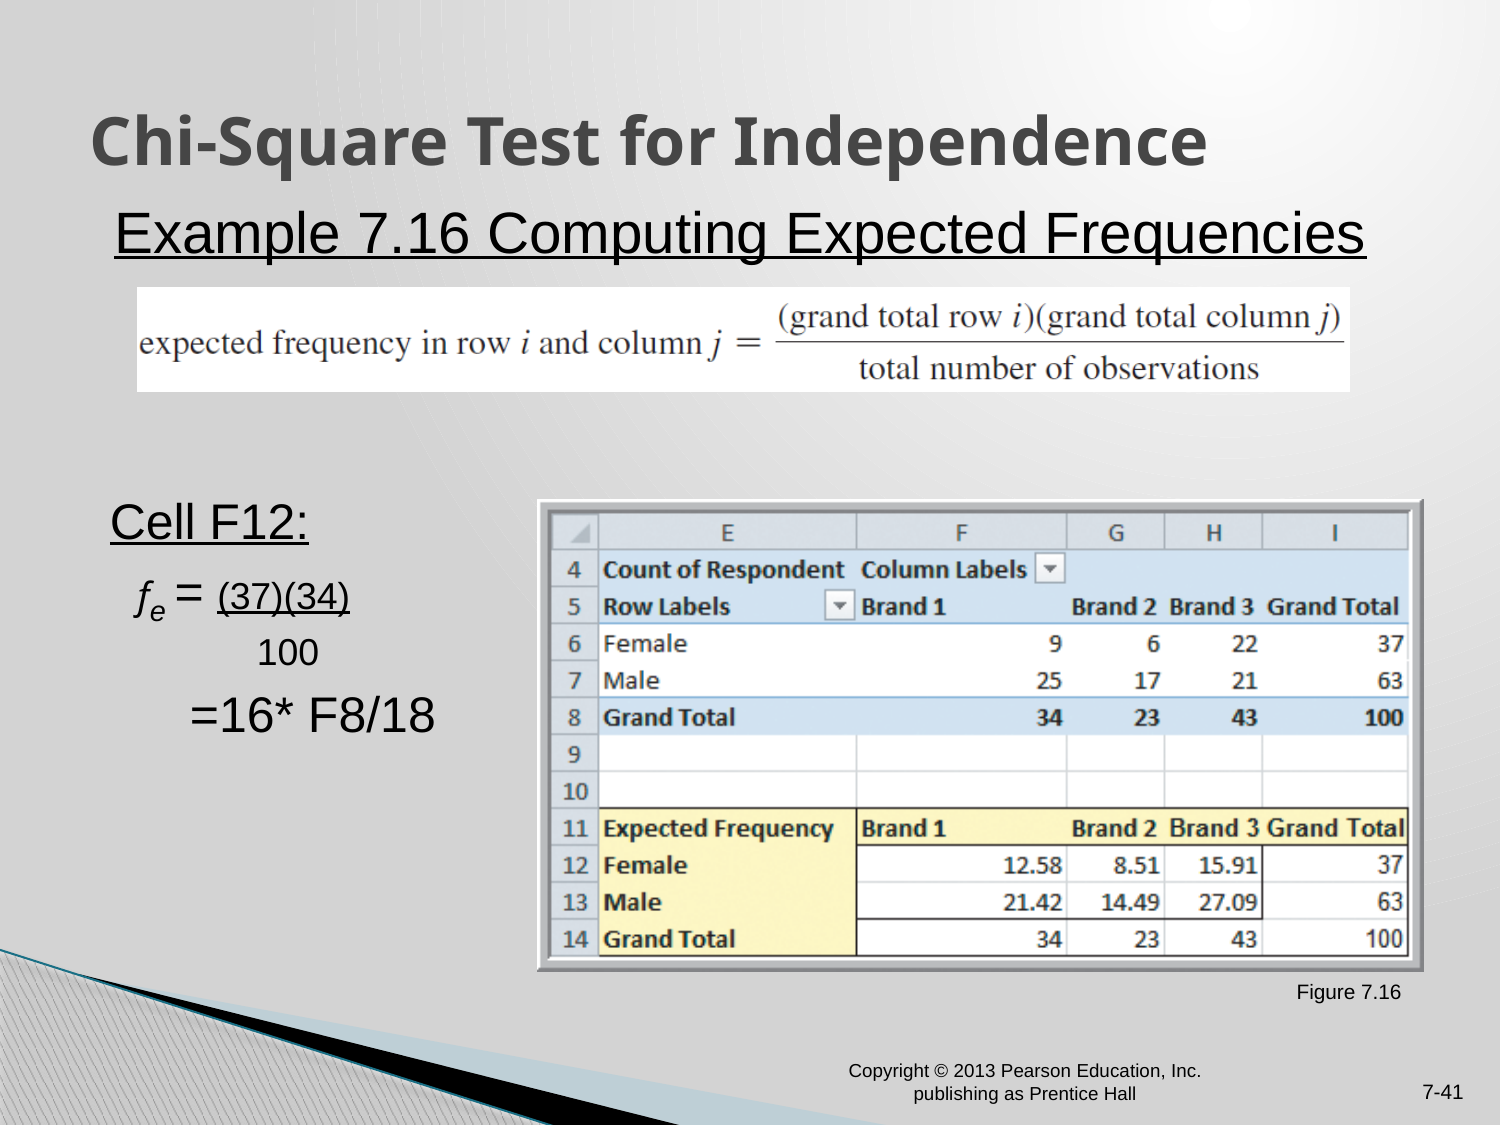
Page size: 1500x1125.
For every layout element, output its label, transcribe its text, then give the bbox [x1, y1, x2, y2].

picture [537, 499, 1424, 972]
text_box Figure 7.16 [1281, 983, 1417, 1012]
picture [137, 287, 1351, 393]
text_box Example 7.16 Computing Expected Frequencies [99, 187, 1383, 273]
text_box Cell F12: fe = (37)(34) 100 [95, 481, 366, 680]
text_box =16* F8/18 [175, 674, 451, 750]
footer Copyright © 2013 Pearson Education, Inc. publishing as Prentice Hall [812, 1051, 1238, 1112]
slide_number 7-41 [1362, 1051, 1479, 1112]
title Chi-Square Test for Independence [75, 45, 1425, 233]
